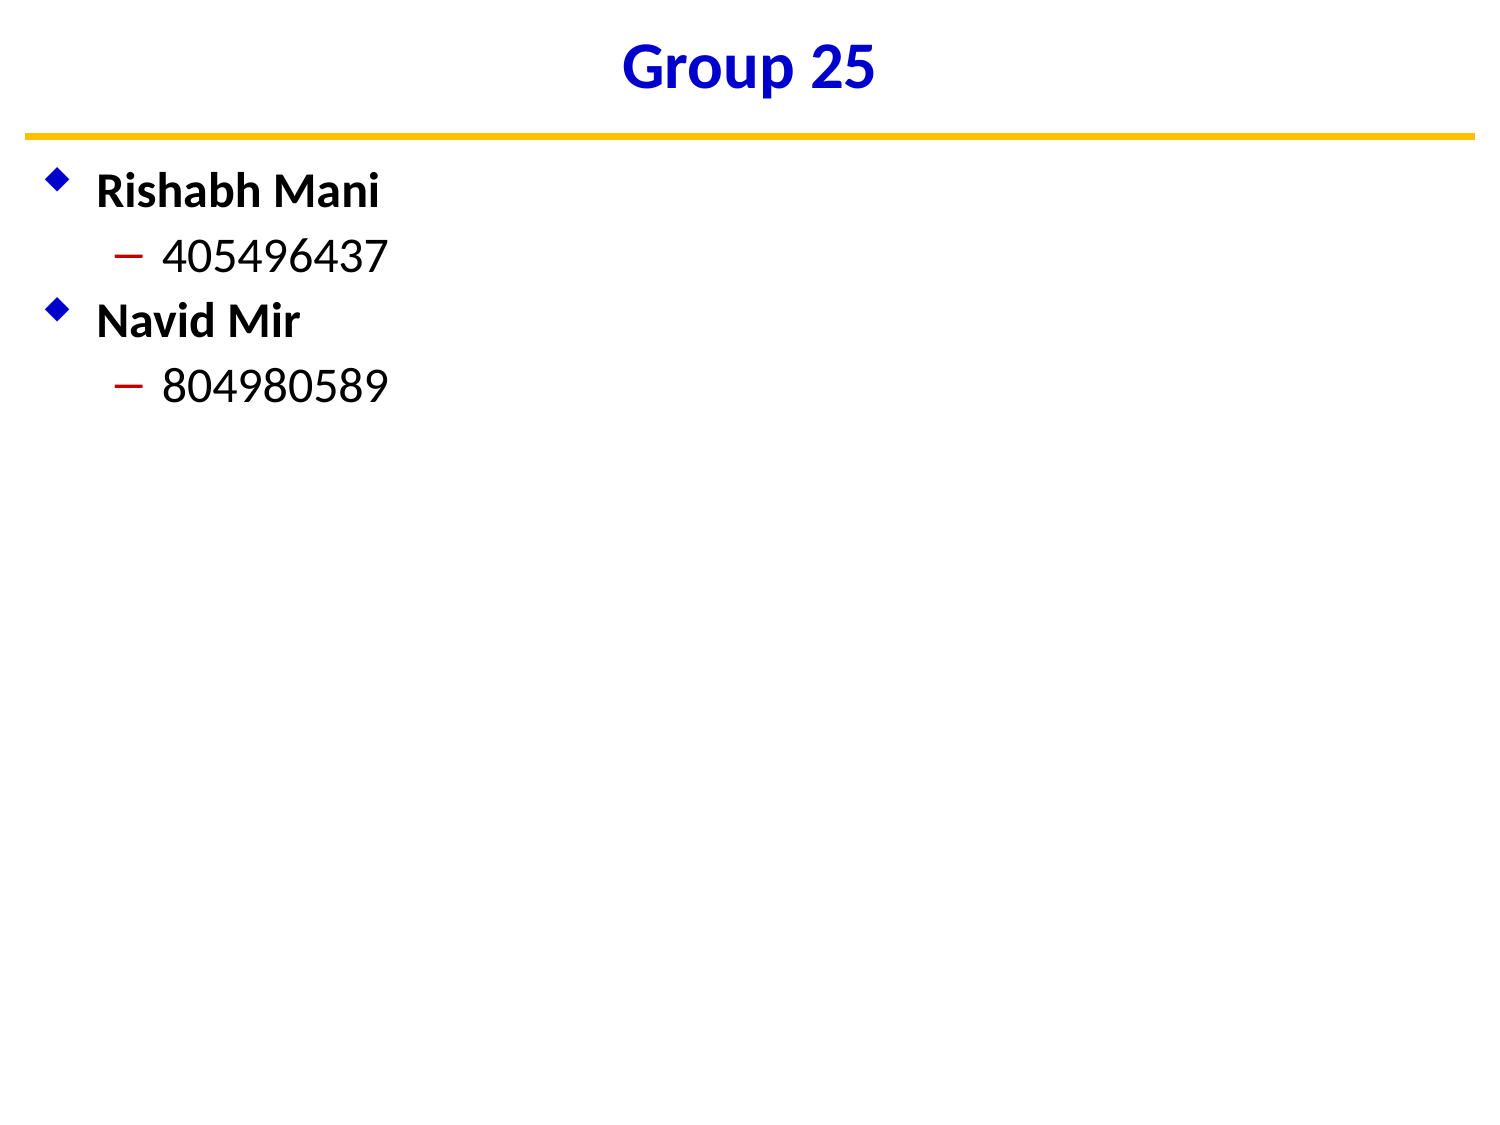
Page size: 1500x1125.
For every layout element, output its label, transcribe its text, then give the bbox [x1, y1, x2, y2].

title Group 25 [24, 0, 1476, 137]
list Rishabh Mani 405496437 Navid Mir 804980589 [24, 149, 1476, 1063]
